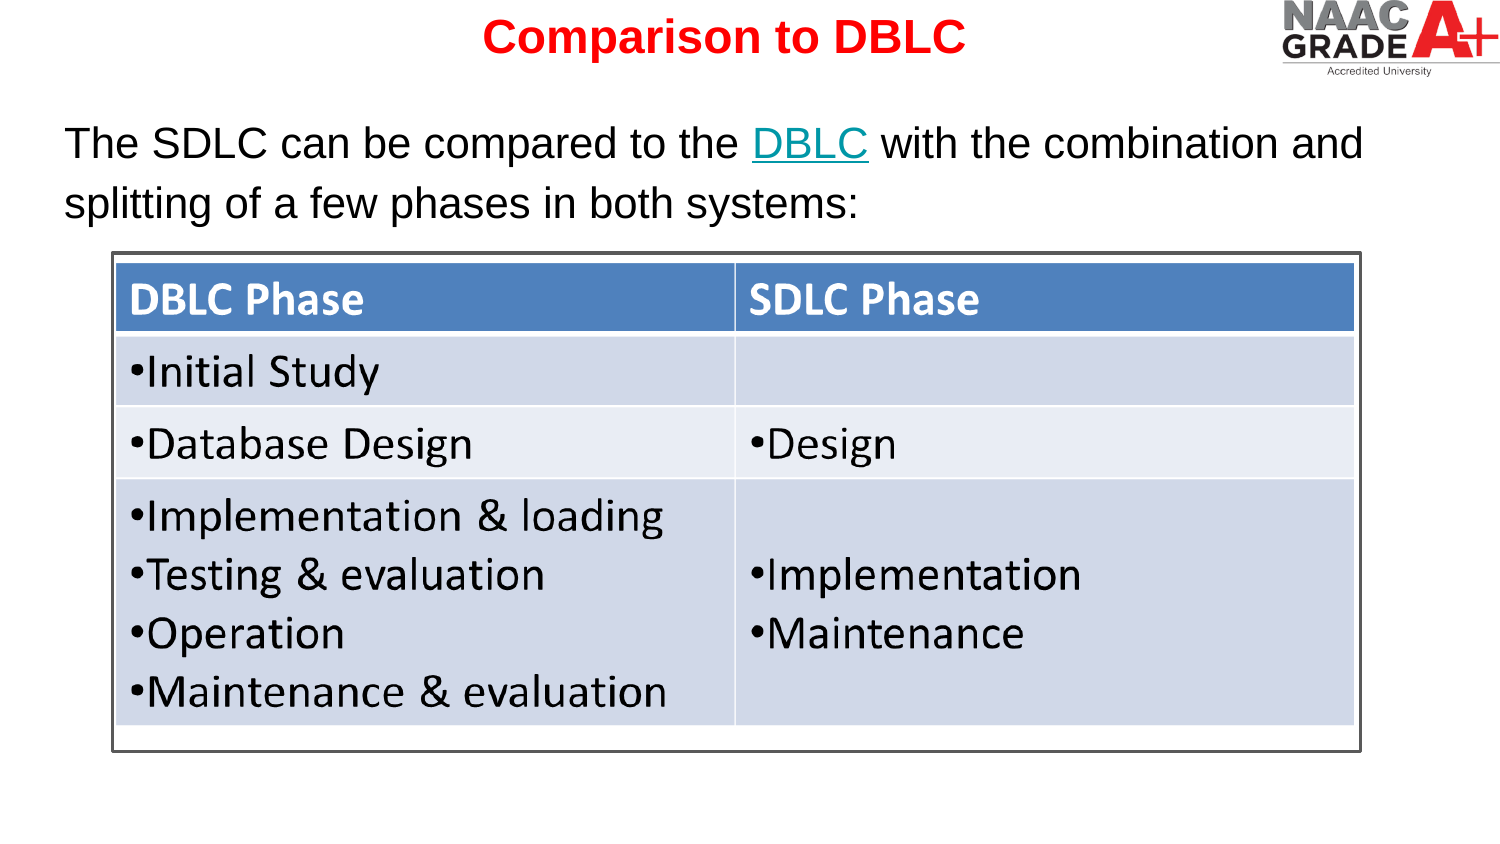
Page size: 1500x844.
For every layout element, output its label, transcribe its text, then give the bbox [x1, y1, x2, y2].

list The SDLC can be compared to the DBLC with the combination and splitting of a few phases in both systems: [52, 101, 1458, 811]
picture [1282, 0, 1500, 78]
text_box Comparison to DBLC [77, 0, 1373, 105]
picture [113, 254, 1359, 751]
